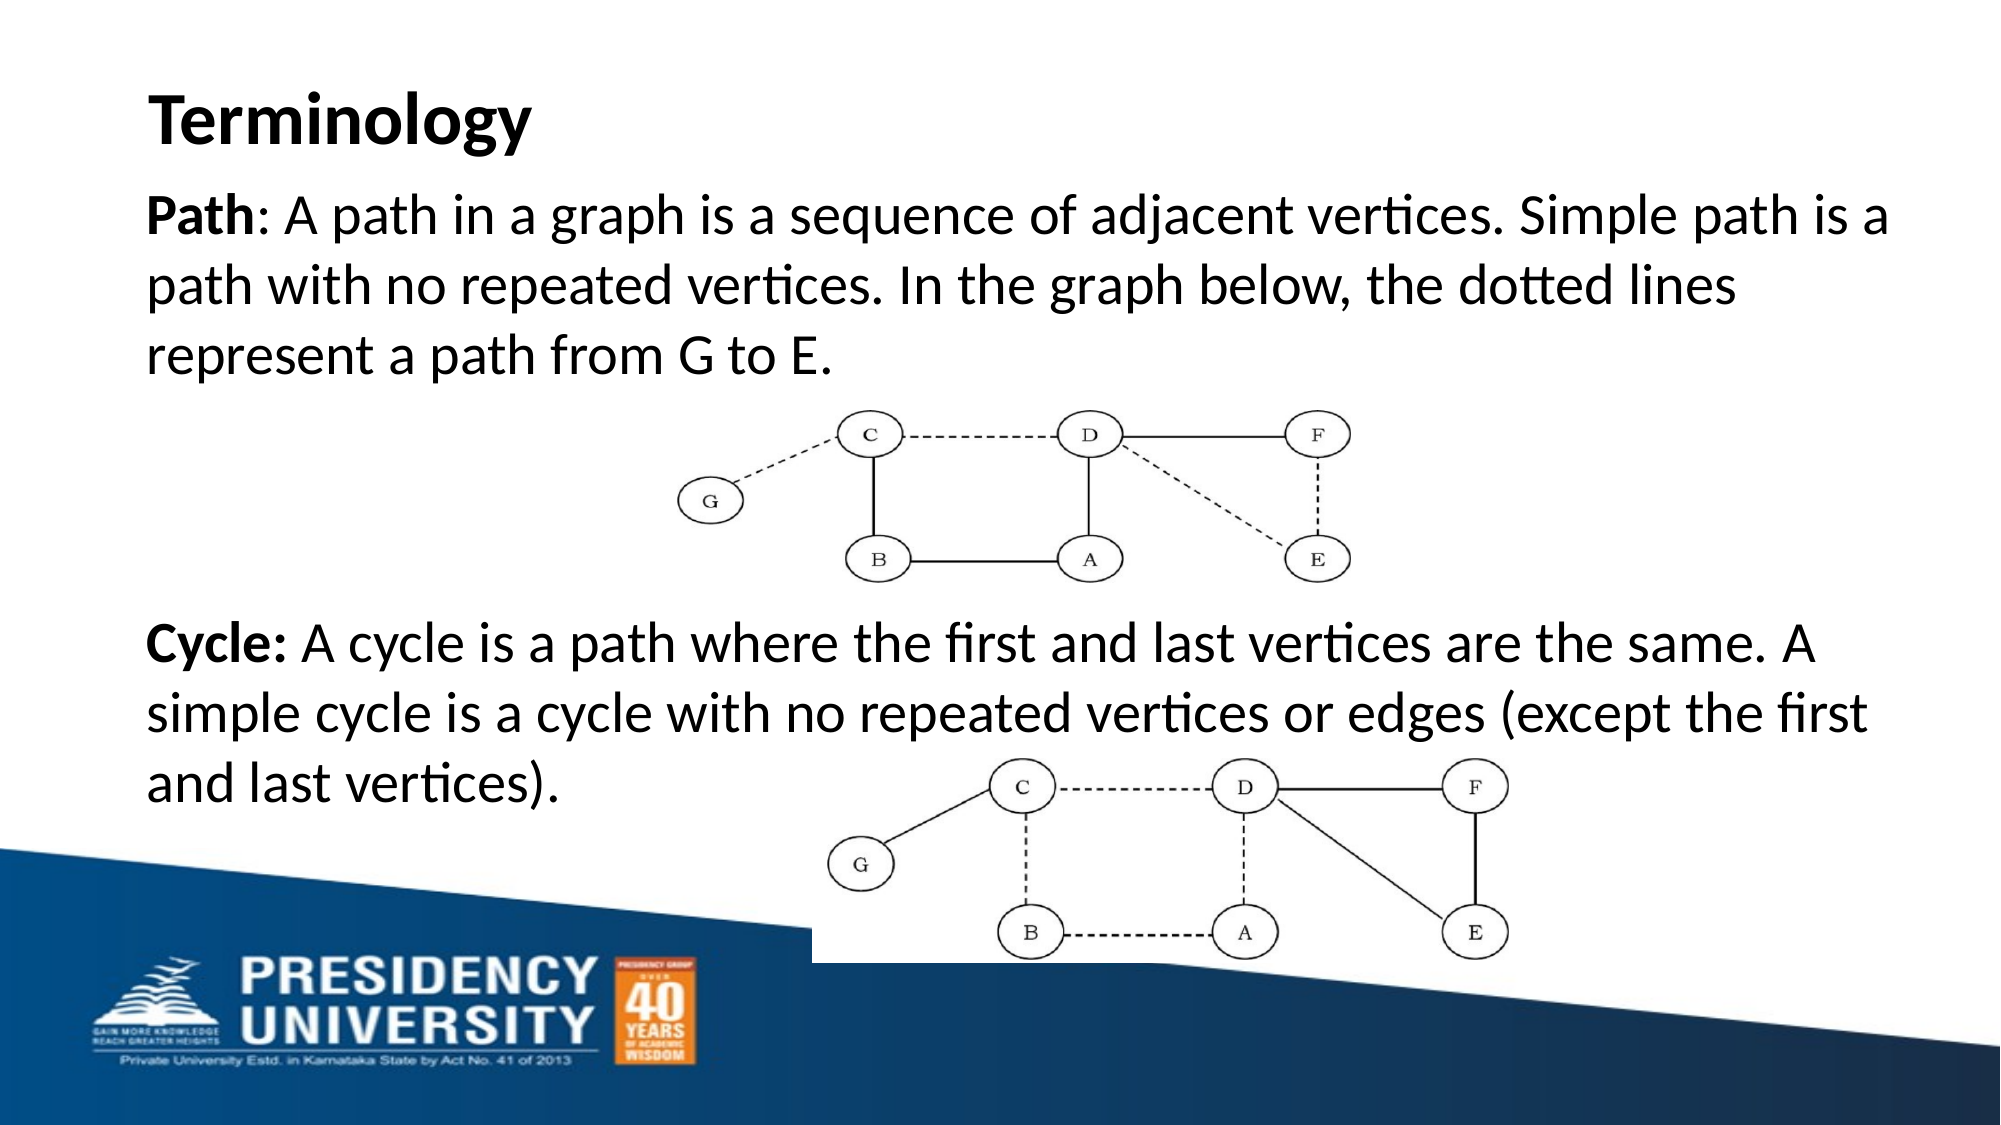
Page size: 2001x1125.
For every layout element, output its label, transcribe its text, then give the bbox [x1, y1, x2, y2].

picture [662, 395, 1363, 588]
picture [0, 749, 2000, 1125]
text_box Terminology [134, 62, 549, 168]
text_box Cycle: A cycle is a path where the first and last vertices are the same. A simple cycle is a cycle with no repeated vertices or edges (except the first and last vertices). [131, 596, 1920, 821]
text_box Path: A path in a graph is a sequence of adjacent vertices. Simple path is a path with no repeated vertices. In the graph below, the dotted lines represent a path from G to E. [131, 168, 1938, 394]
